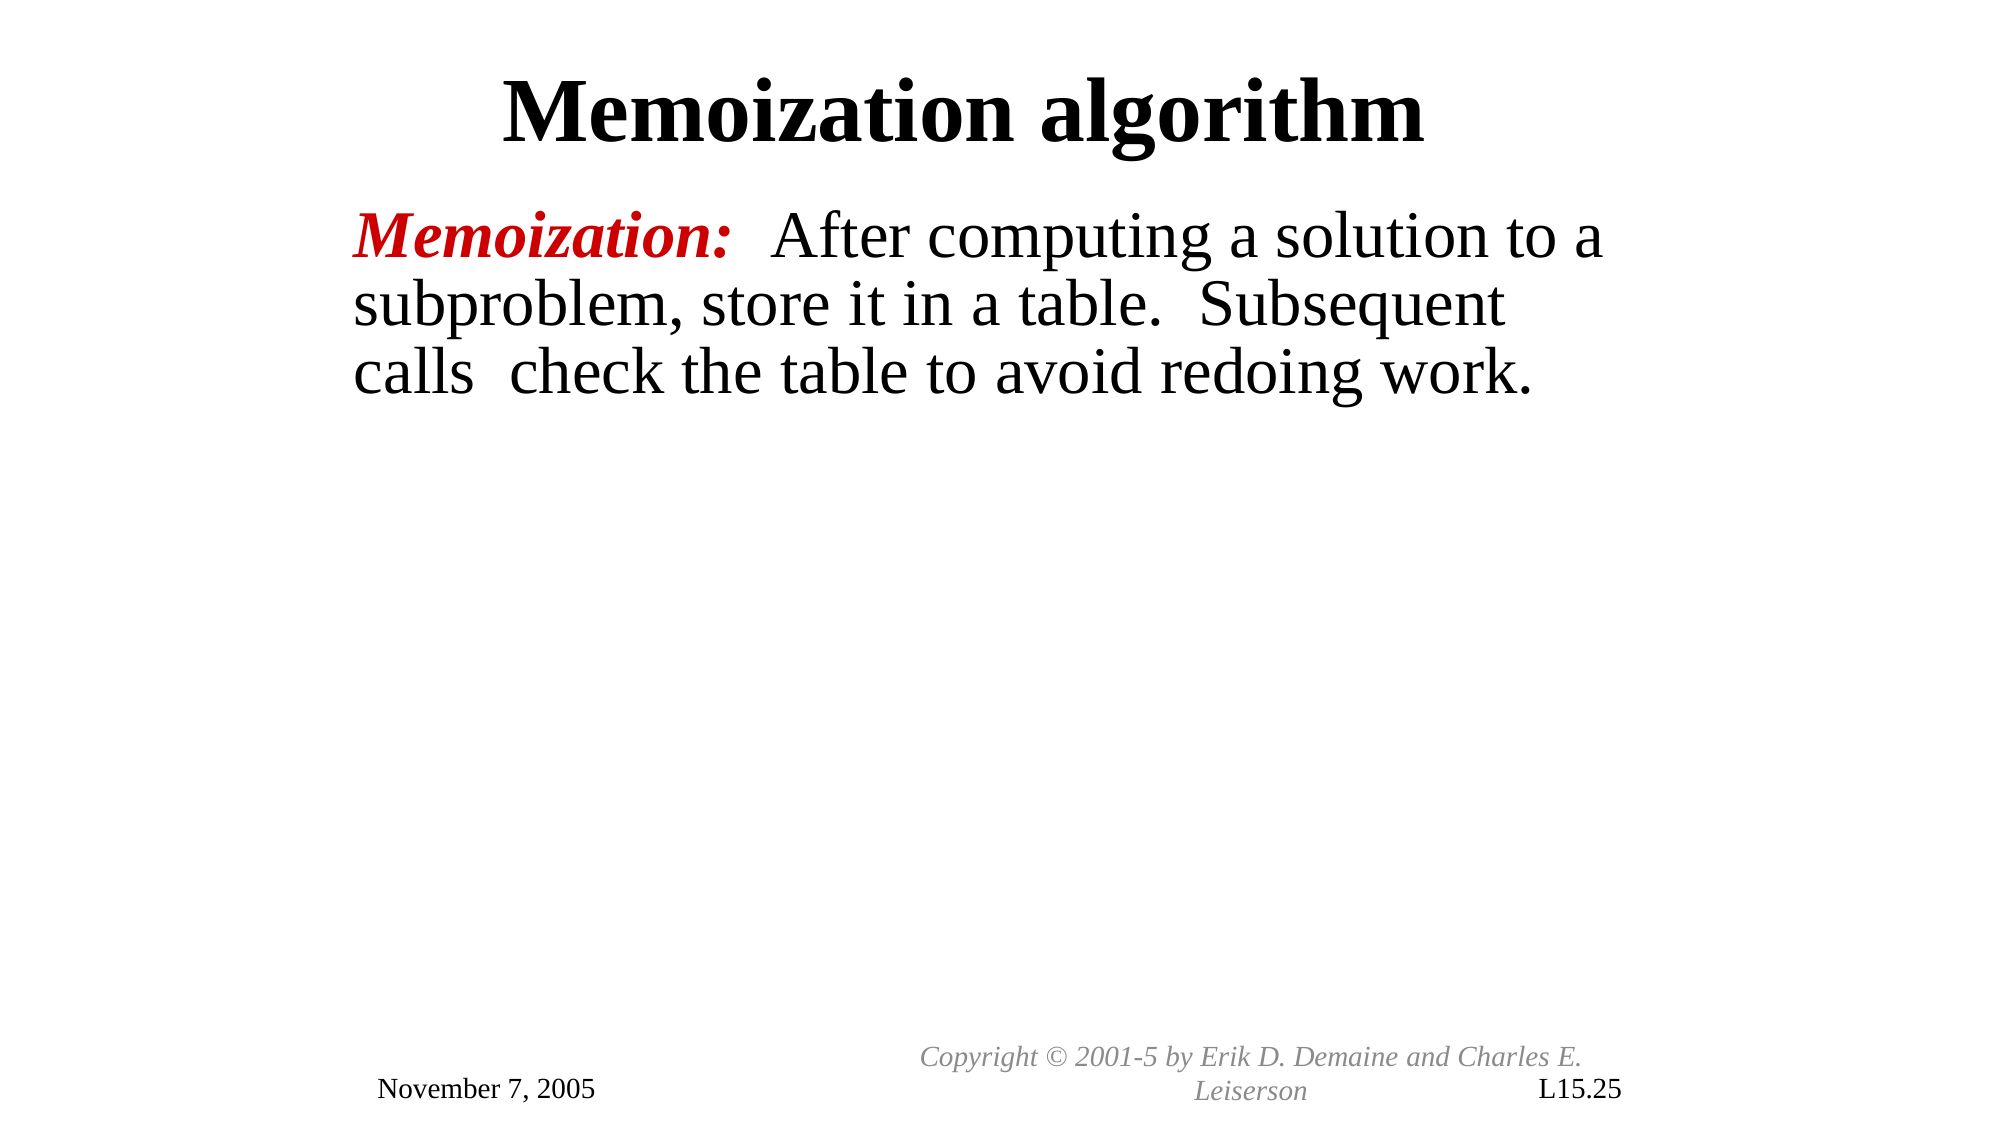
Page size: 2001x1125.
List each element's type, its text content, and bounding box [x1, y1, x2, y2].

text_box L15.25 [1536, 1070, 1629, 1104]
text_box November 7, 2005 [375, 1070, 598, 1104]
text_box Memoization: After computing a solution to a subproblem, store it in a table. Subsequent calls check the table to avoid redoing work. [351, 188, 1646, 408]
footer Copyright © 2001-5 by Erik D. Demaine and Charles E. Leiserson [912, 746, 1588, 1125]
text_box Memoization algorithm [500, 47, 1429, 160]
